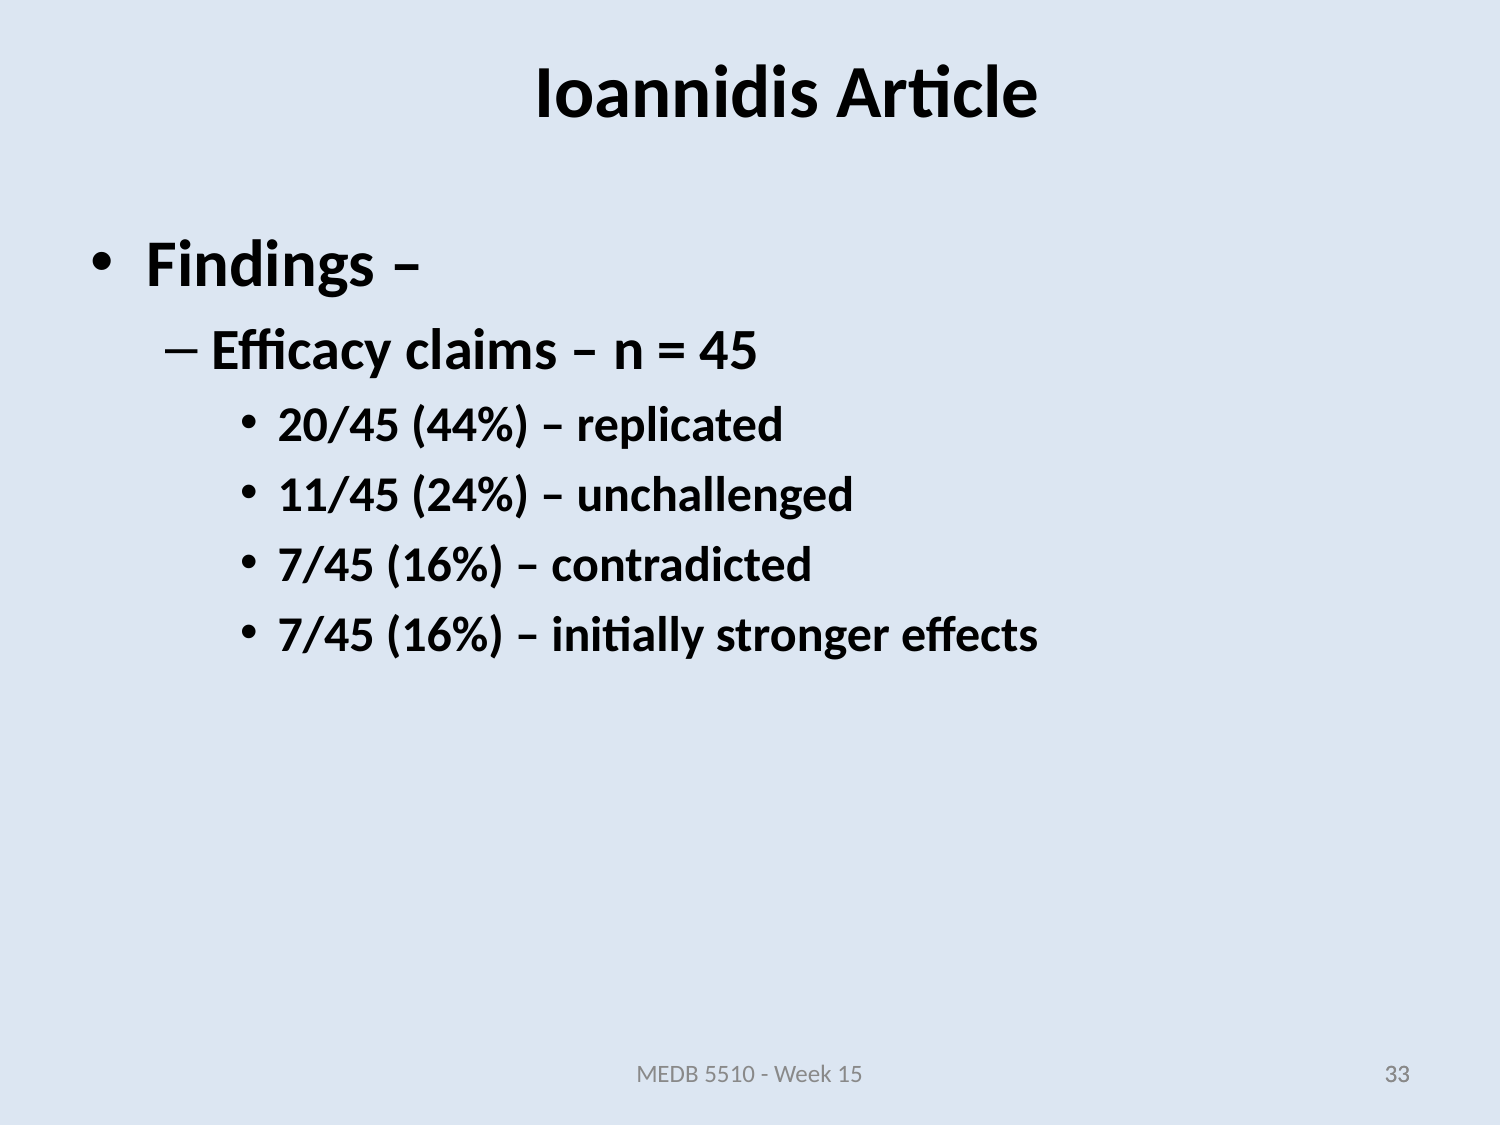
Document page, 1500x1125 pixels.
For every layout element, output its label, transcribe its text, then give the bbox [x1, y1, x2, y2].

title Ioannidis Article [112, 0, 1463, 175]
footer MEDB 5510 - Week 15 [512, 1042, 988, 1103]
slide_number 33 [1074, 1042, 1425, 1103]
list Findings – Efficacy claims – n = 45 20/45 (44%) – replicated 11/45 (24%) – unchallenged 7/45 (16%) – contradicted 7/45 (16%) – initially stronger effects [75, 212, 1425, 1005]
